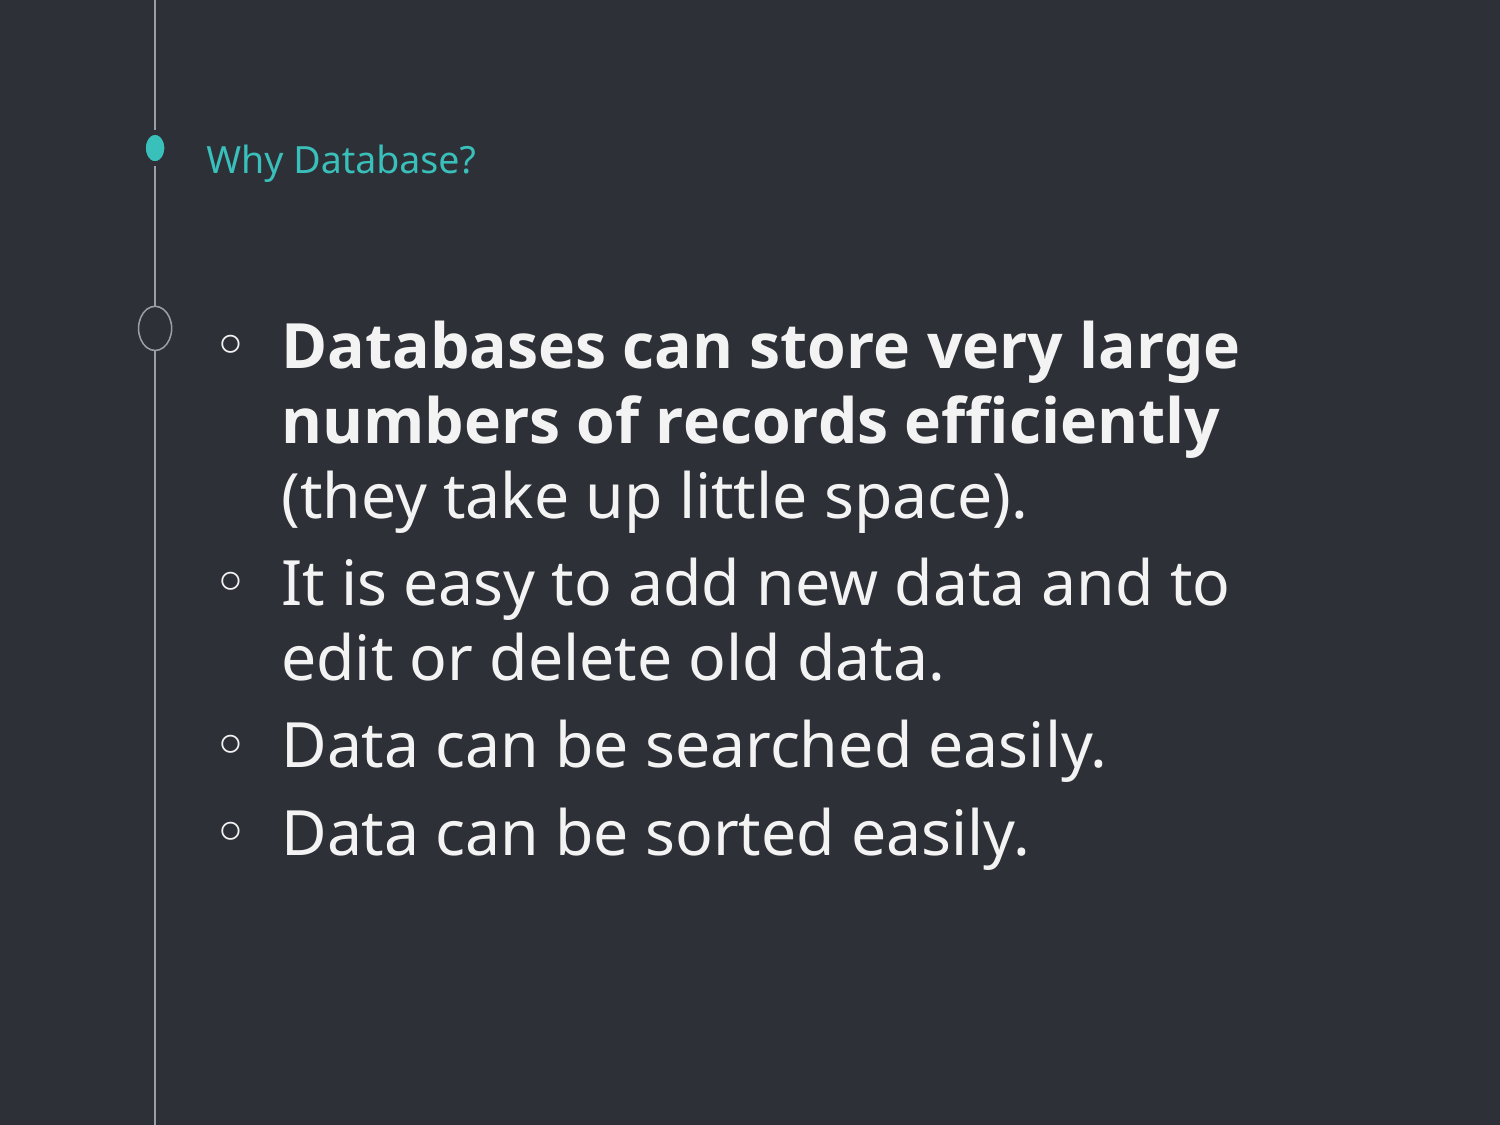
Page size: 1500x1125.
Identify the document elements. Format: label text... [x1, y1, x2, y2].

list Databases can store very large numbers of records efficiently (they take up little space). It is easy to add new data and to edit or delete old data. Data can be searched easily. Data can be sorted easily. [191, 290, 1317, 1053]
title Why Database? [191, 120, 1317, 196]
